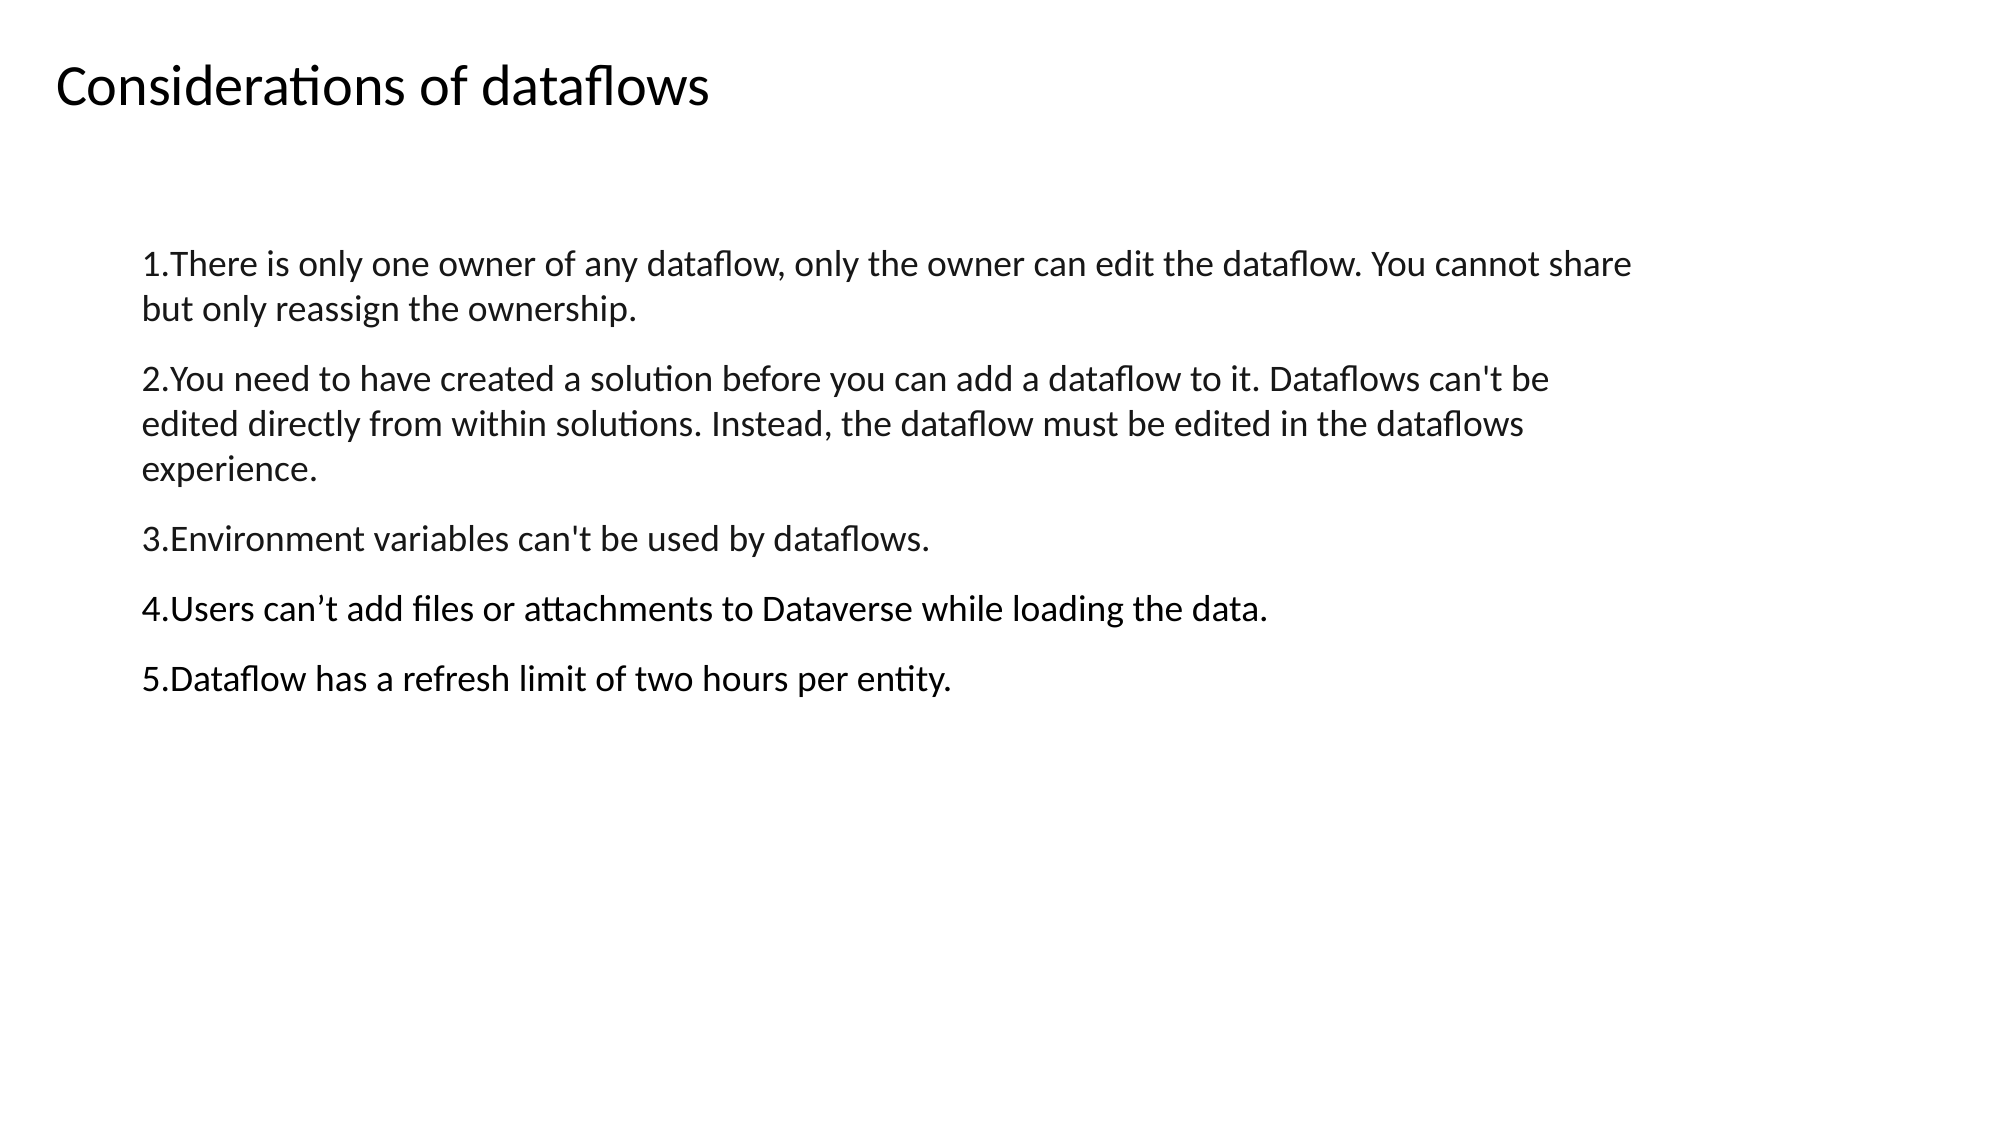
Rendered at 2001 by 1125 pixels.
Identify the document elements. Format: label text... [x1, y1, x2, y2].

text_box There is only one owner of any dataflow, only the owner can edit the dataflow. You cannot share but only reassign the ownership. You need to have created a solution before you can add a dataflow to it. Dataflows can't be edited directly from within solutions. Instead, the dataflow must be edited in the dataflows experience. Environment variables can't be used by dataflows. Users can’t add files or attachments to Dataverse while loading the data. Dataflow has a refresh limit of two hours per entity. [126, 231, 1653, 707]
text_box Considerations of dataflows [41, 39, 1855, 125]
